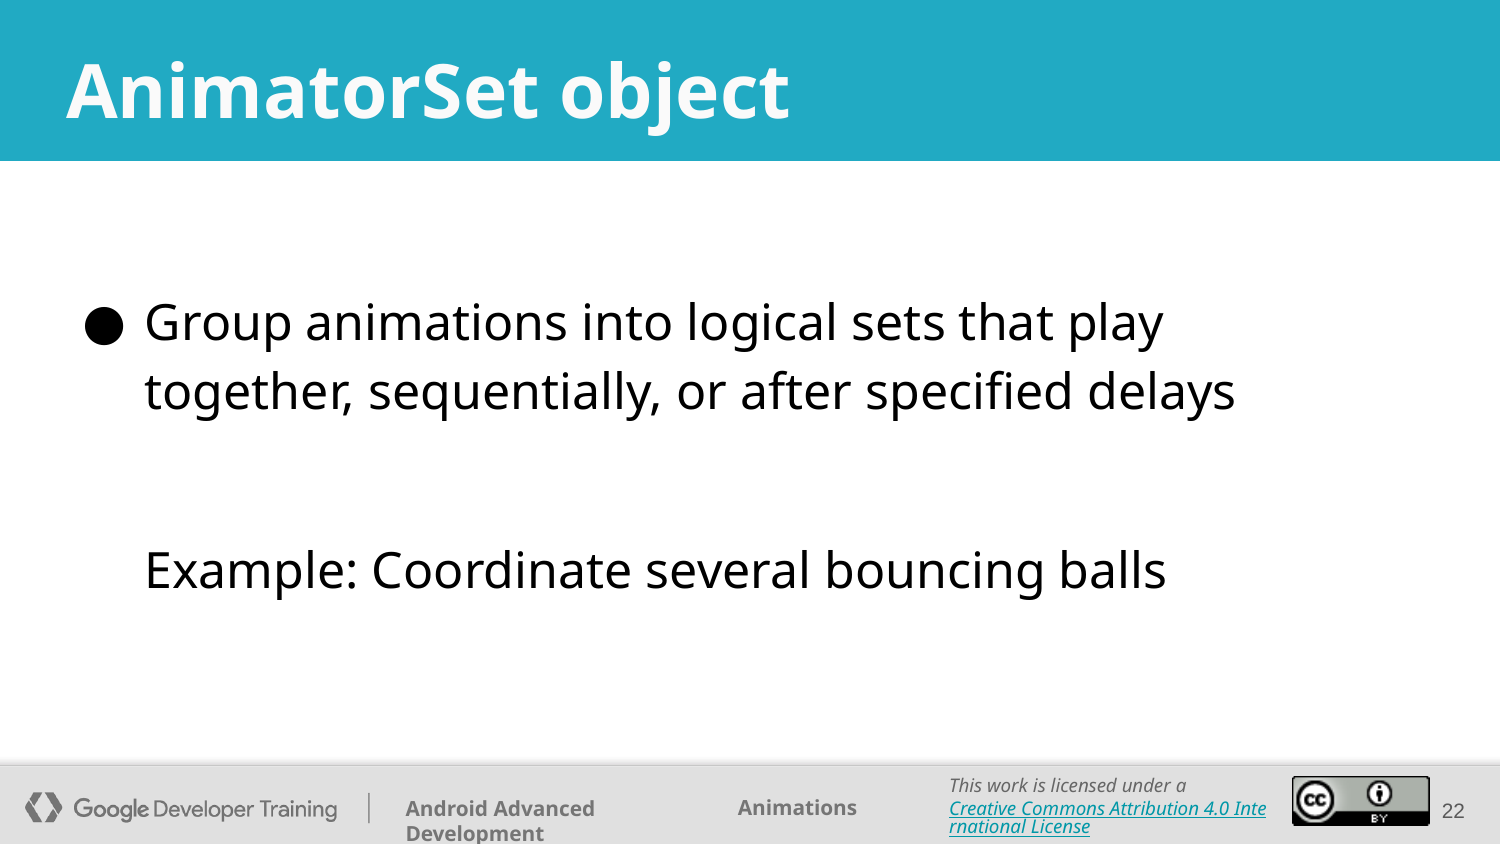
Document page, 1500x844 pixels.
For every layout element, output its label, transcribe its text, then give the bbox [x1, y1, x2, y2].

picture [0, 161, 1500, 844]
title AnimatorSet object [51, 28, 1449, 122]
list Group animations into logical sets that play together, sequentially, or after specified delays Example: Coordinate several bouncing balls [54, 185, 1331, 720]
slide_number ‹#› [1389, 777, 1480, 842]
